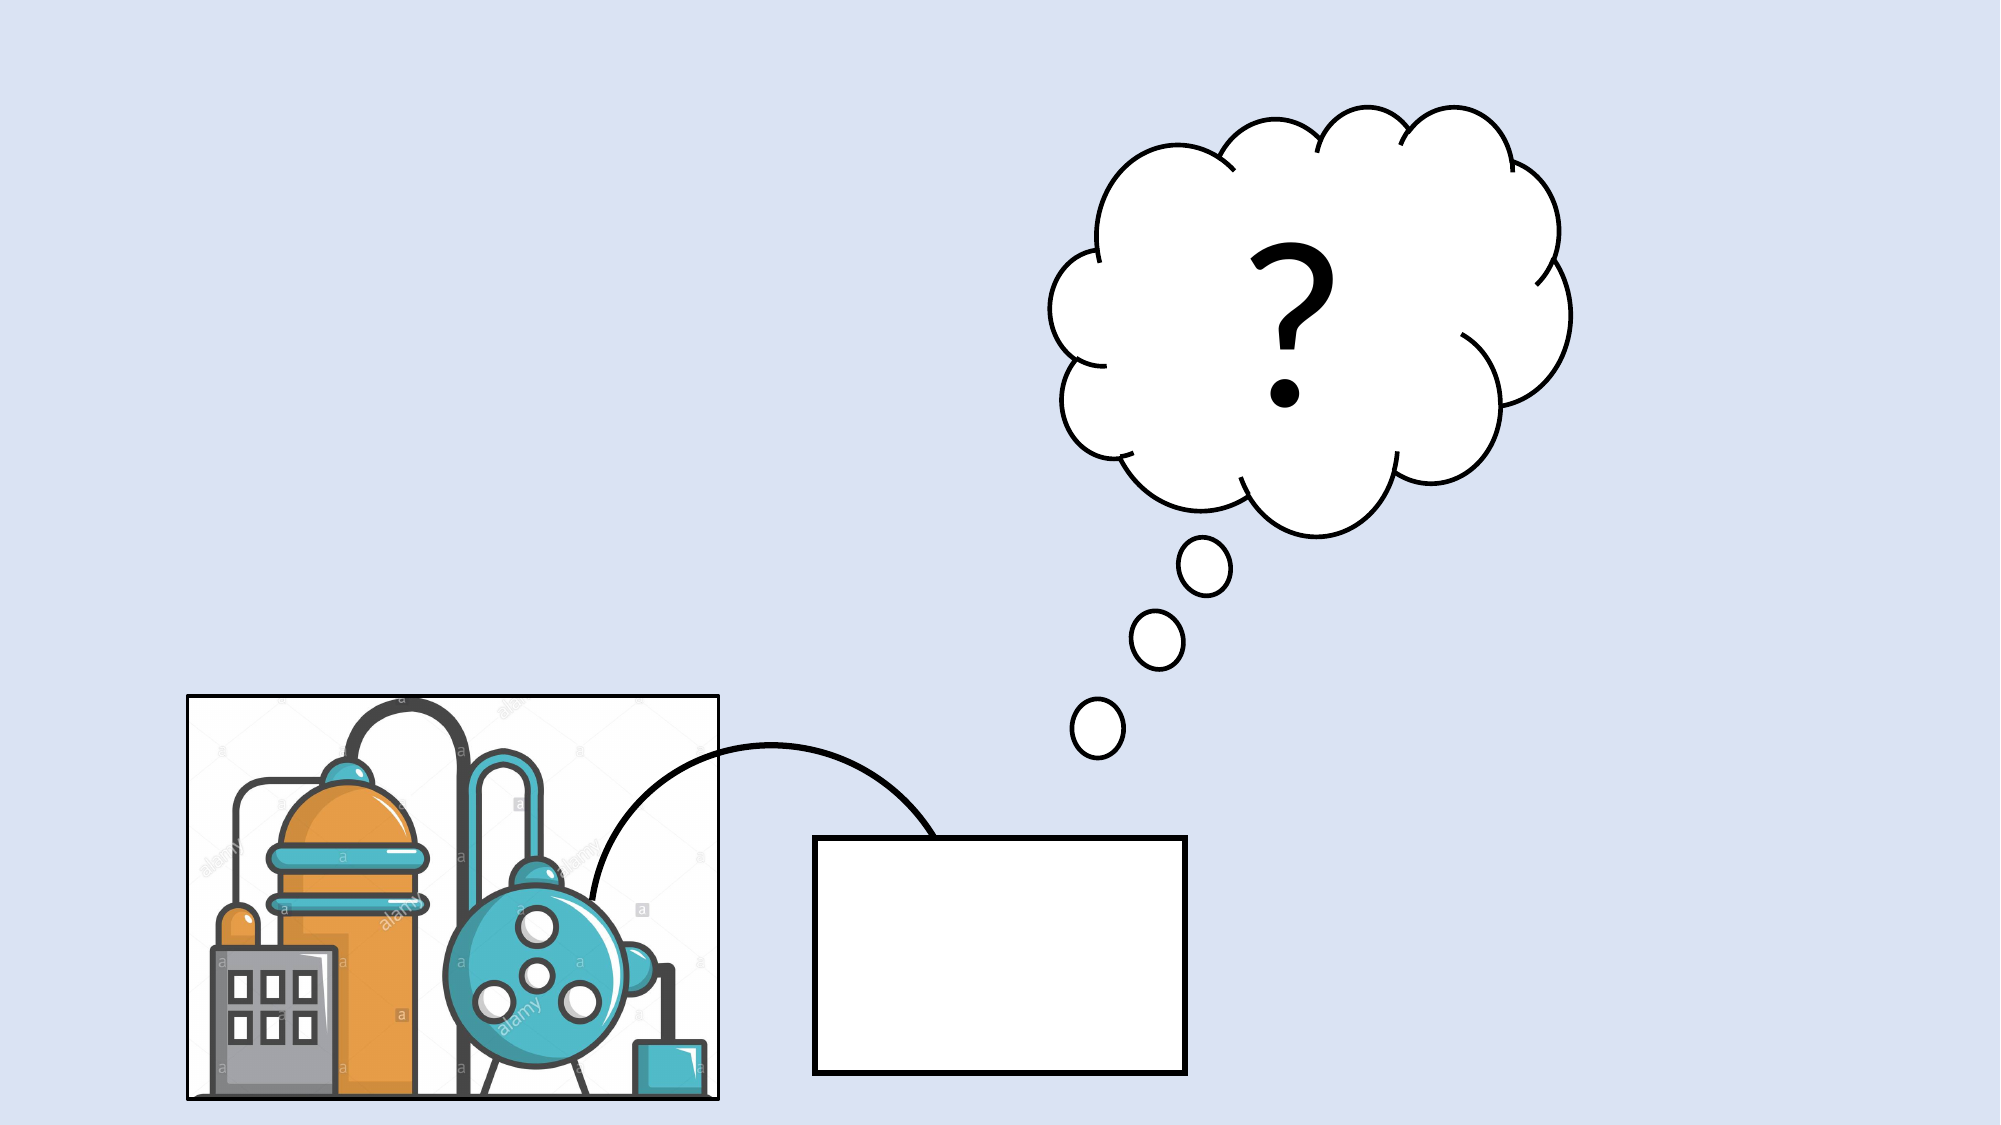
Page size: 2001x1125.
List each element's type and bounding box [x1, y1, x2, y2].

text_box [1050, 105, 1571, 759]
text_box [718, 744, 935, 931]
text_box [814, 837, 1186, 1074]
picture [188, 697, 718, 1098]
